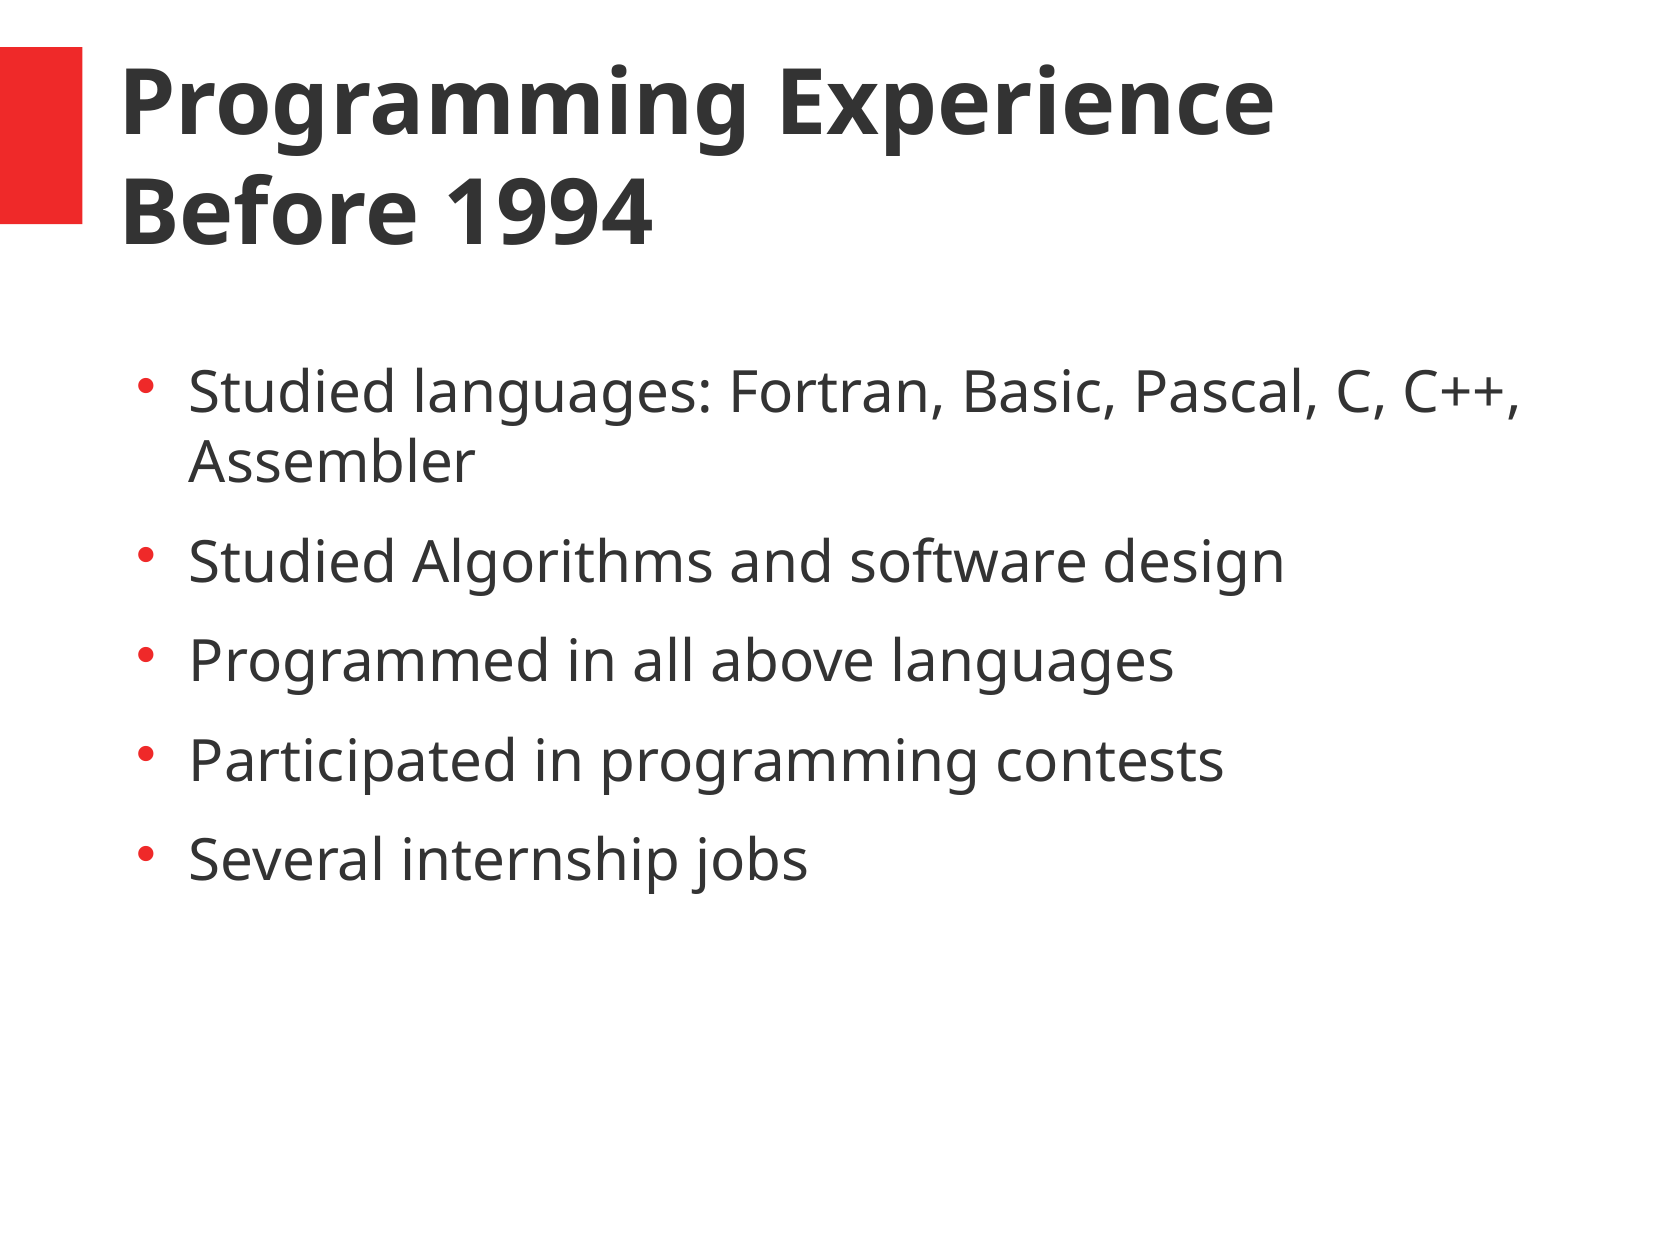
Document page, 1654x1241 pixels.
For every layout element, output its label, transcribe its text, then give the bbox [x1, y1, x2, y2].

text_box Programming Experience Before 1994 [118, 27, 1571, 278]
text_box Studied languages: Fortran, Basic, Pascal, C, C++, Assembler Studied Algorithms and software design Programmed in all above languages Participated in programming contests Several internship jobs [118, 354, 1536, 1074]
